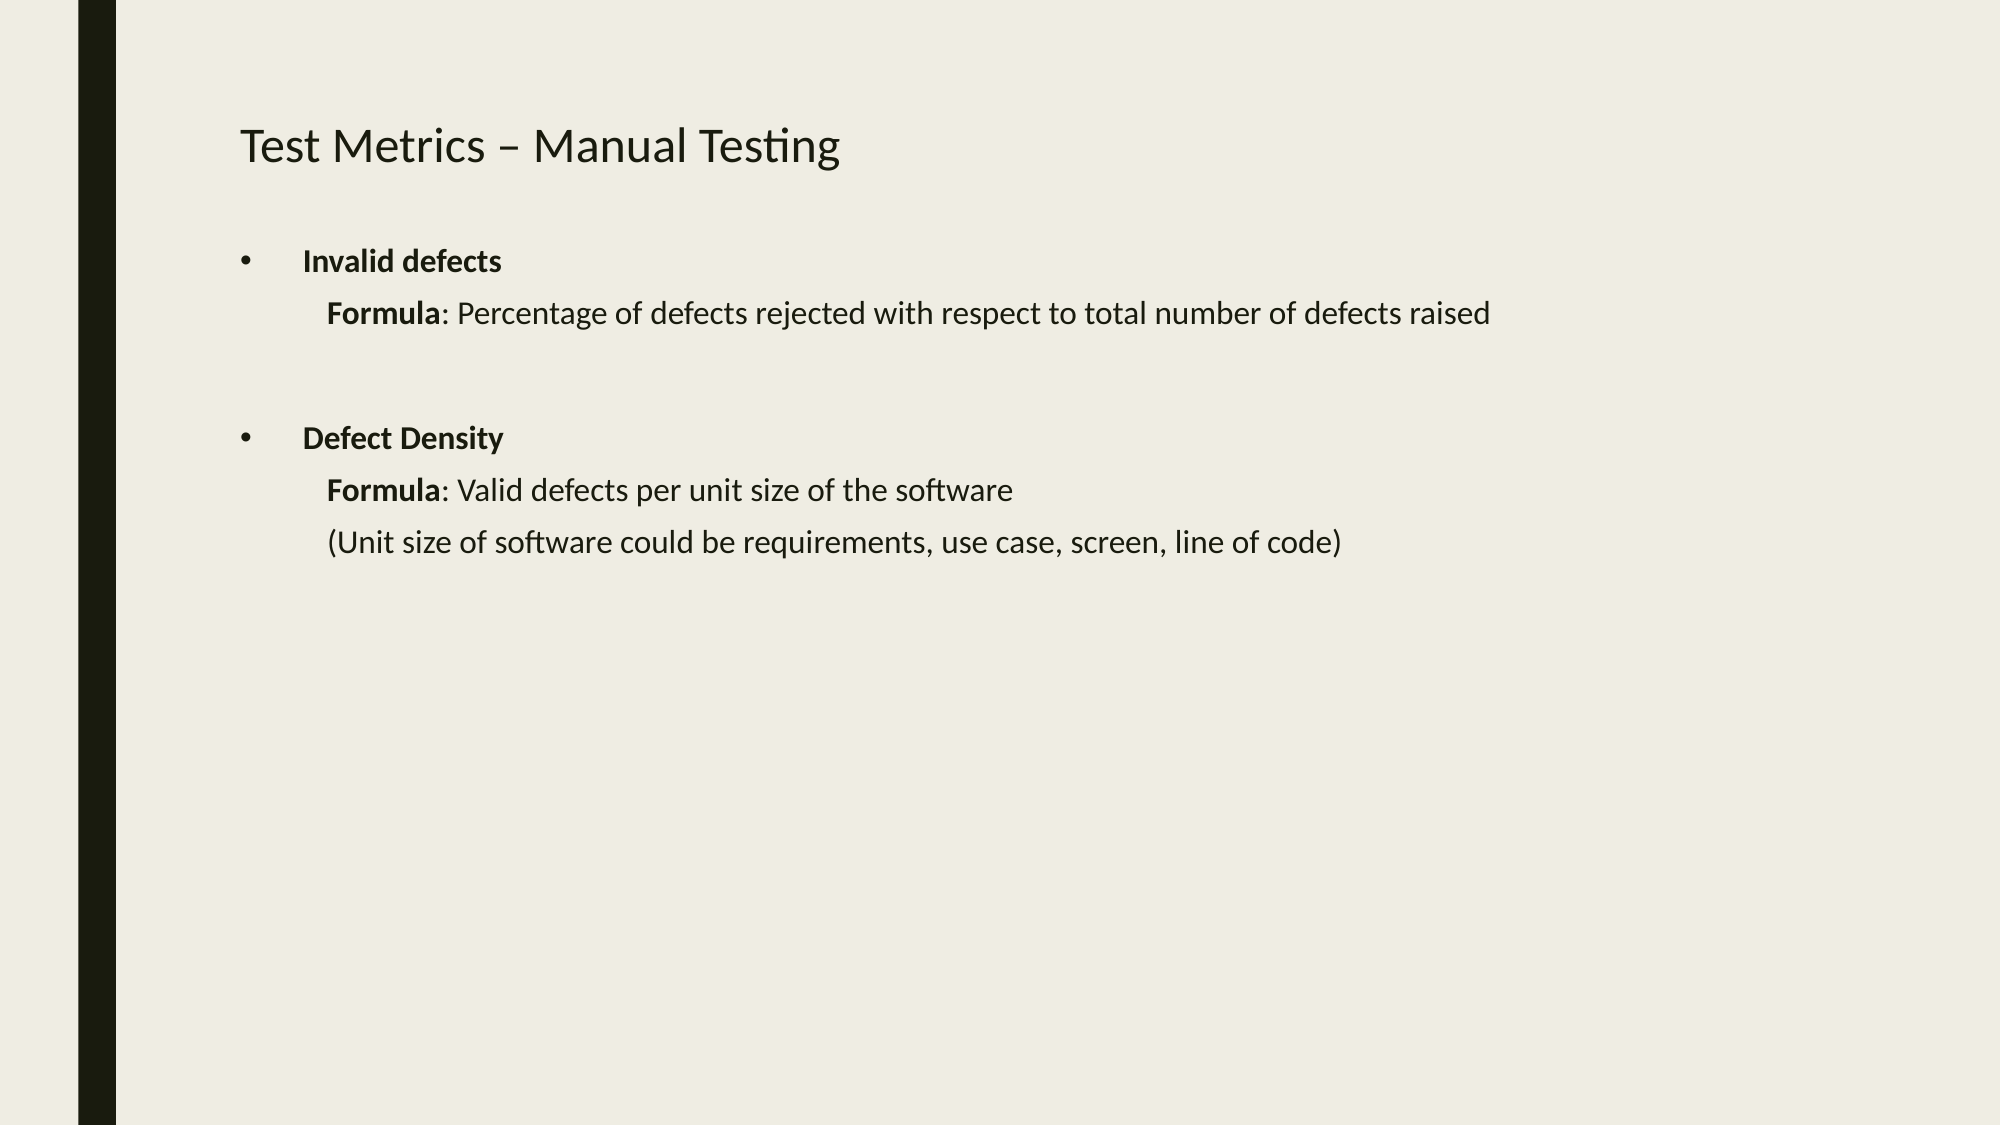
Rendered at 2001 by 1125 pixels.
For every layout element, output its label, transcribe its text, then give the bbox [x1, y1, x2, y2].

list Invalid defects Formula: Percentage of defects rejected with respect to total number of defects raised Defect Density Formula: Valid defects per unit size of the software (Unit size of software could be requirements, use case, screen, line of code) [225, 234, 1800, 823]
title Test Metrics – Manual Testing [225, 112, 1800, 234]
